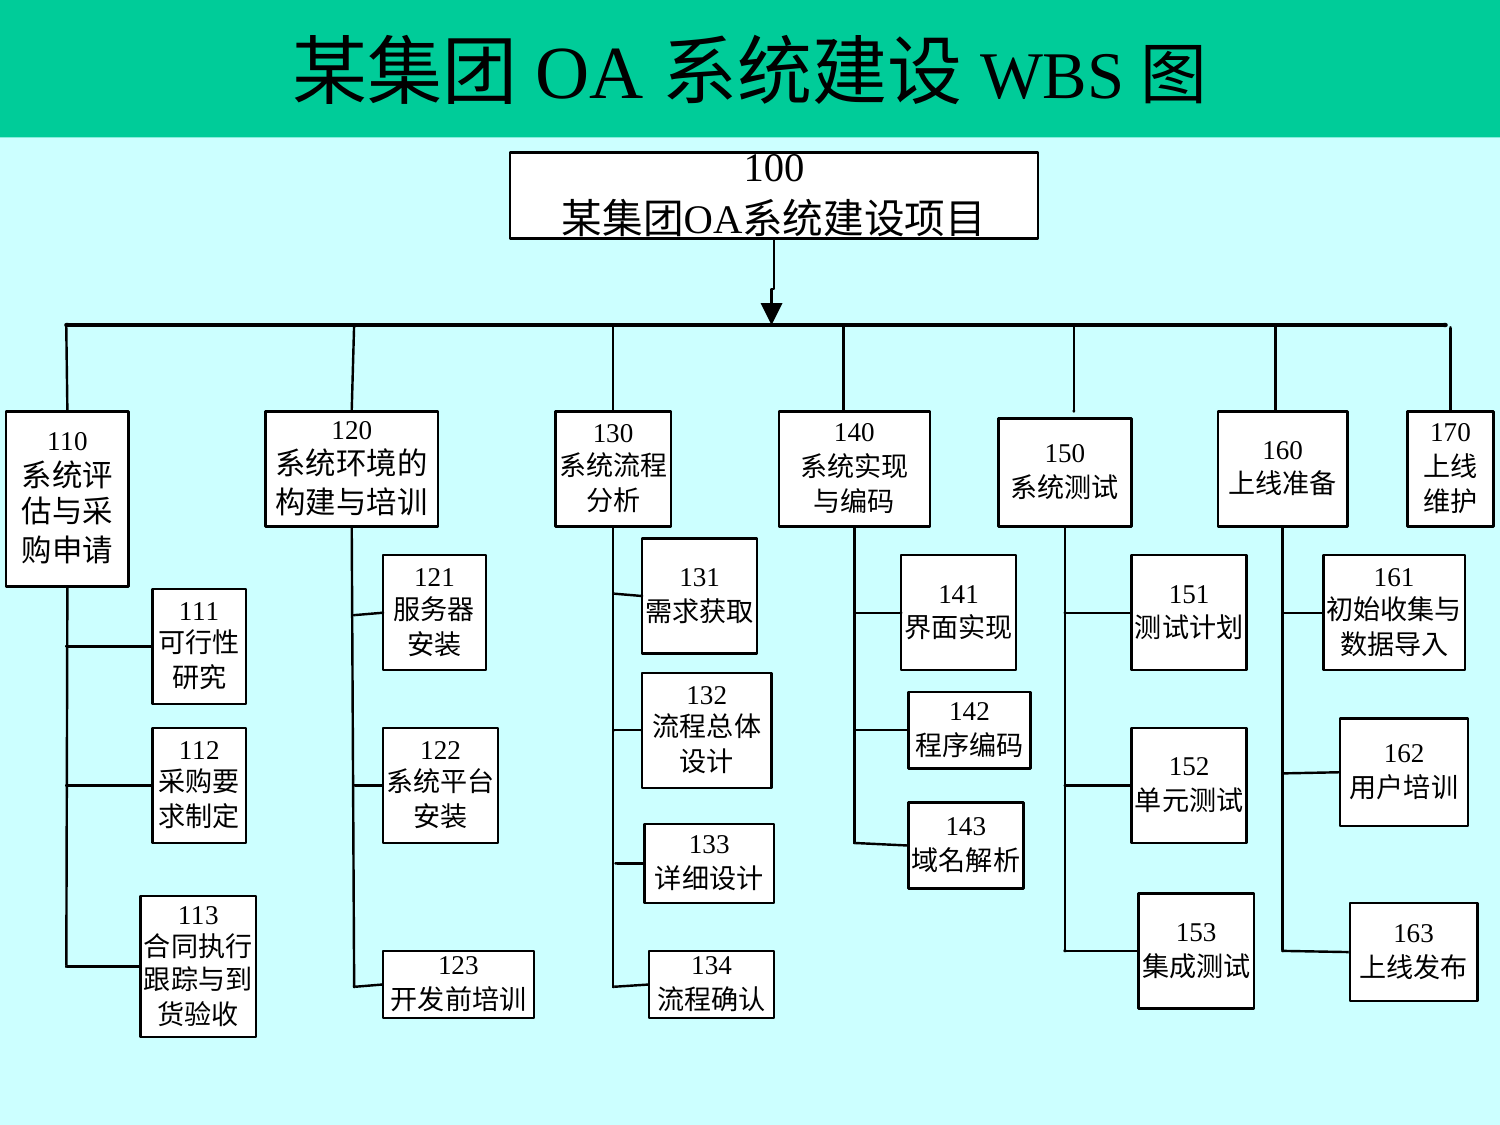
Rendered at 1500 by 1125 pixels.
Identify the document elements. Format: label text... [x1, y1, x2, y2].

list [0, 140, 1500, 1044]
title 某集团OA系统建设WBS图 [0, 0, 1500, 138]
